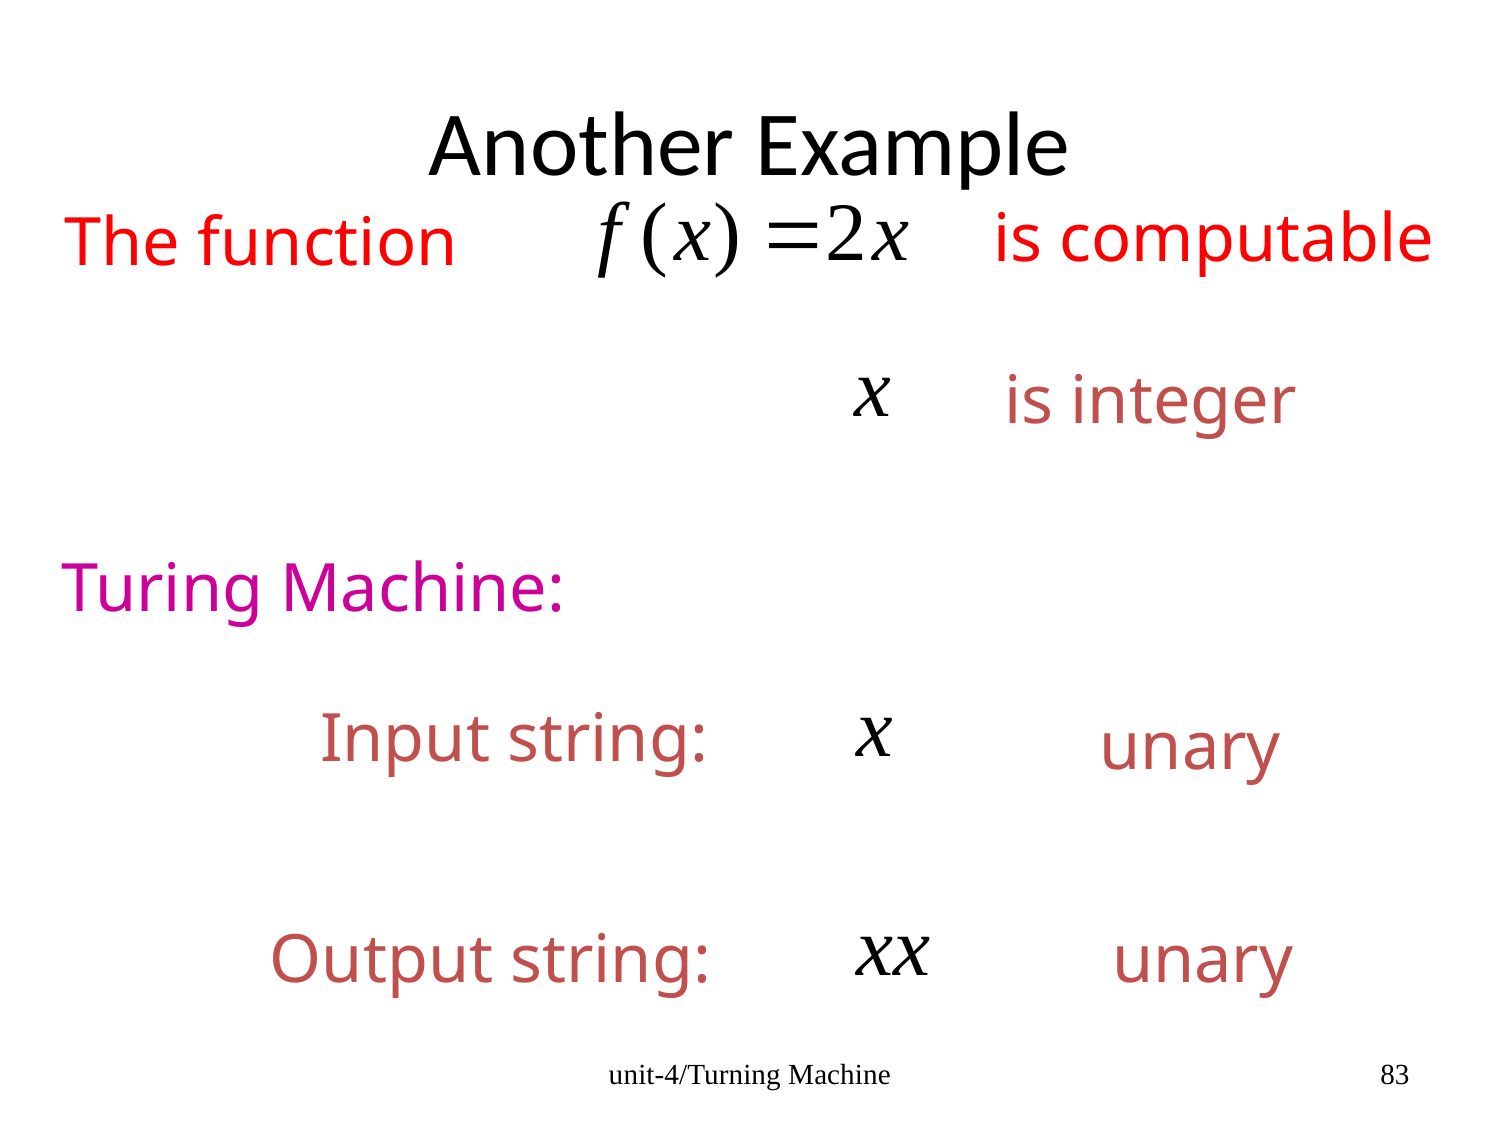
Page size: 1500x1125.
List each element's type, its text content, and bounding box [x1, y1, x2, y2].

title Another Example [75, 45, 1425, 233]
text_box is integer [989, 349, 1313, 445]
text_box unary [1097, 908, 1309, 1003]
slide_number 83 [1074, 1042, 1425, 1103]
footer unit-4/Turning Machine [512, 1042, 988, 1103]
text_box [849, 930, 934, 982]
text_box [849, 712, 898, 763]
text_box unary [1084, 695, 1296, 791]
text_box Turing Machine: [46, 537, 581, 633]
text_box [578, 195, 913, 284]
text_box is computable [978, 187, 1450, 283]
text_box The function [49, 191, 474, 287]
text_box Input string: [305, 687, 724, 783]
text_box Output string: [254, 908, 727, 1003]
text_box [847, 372, 896, 424]
